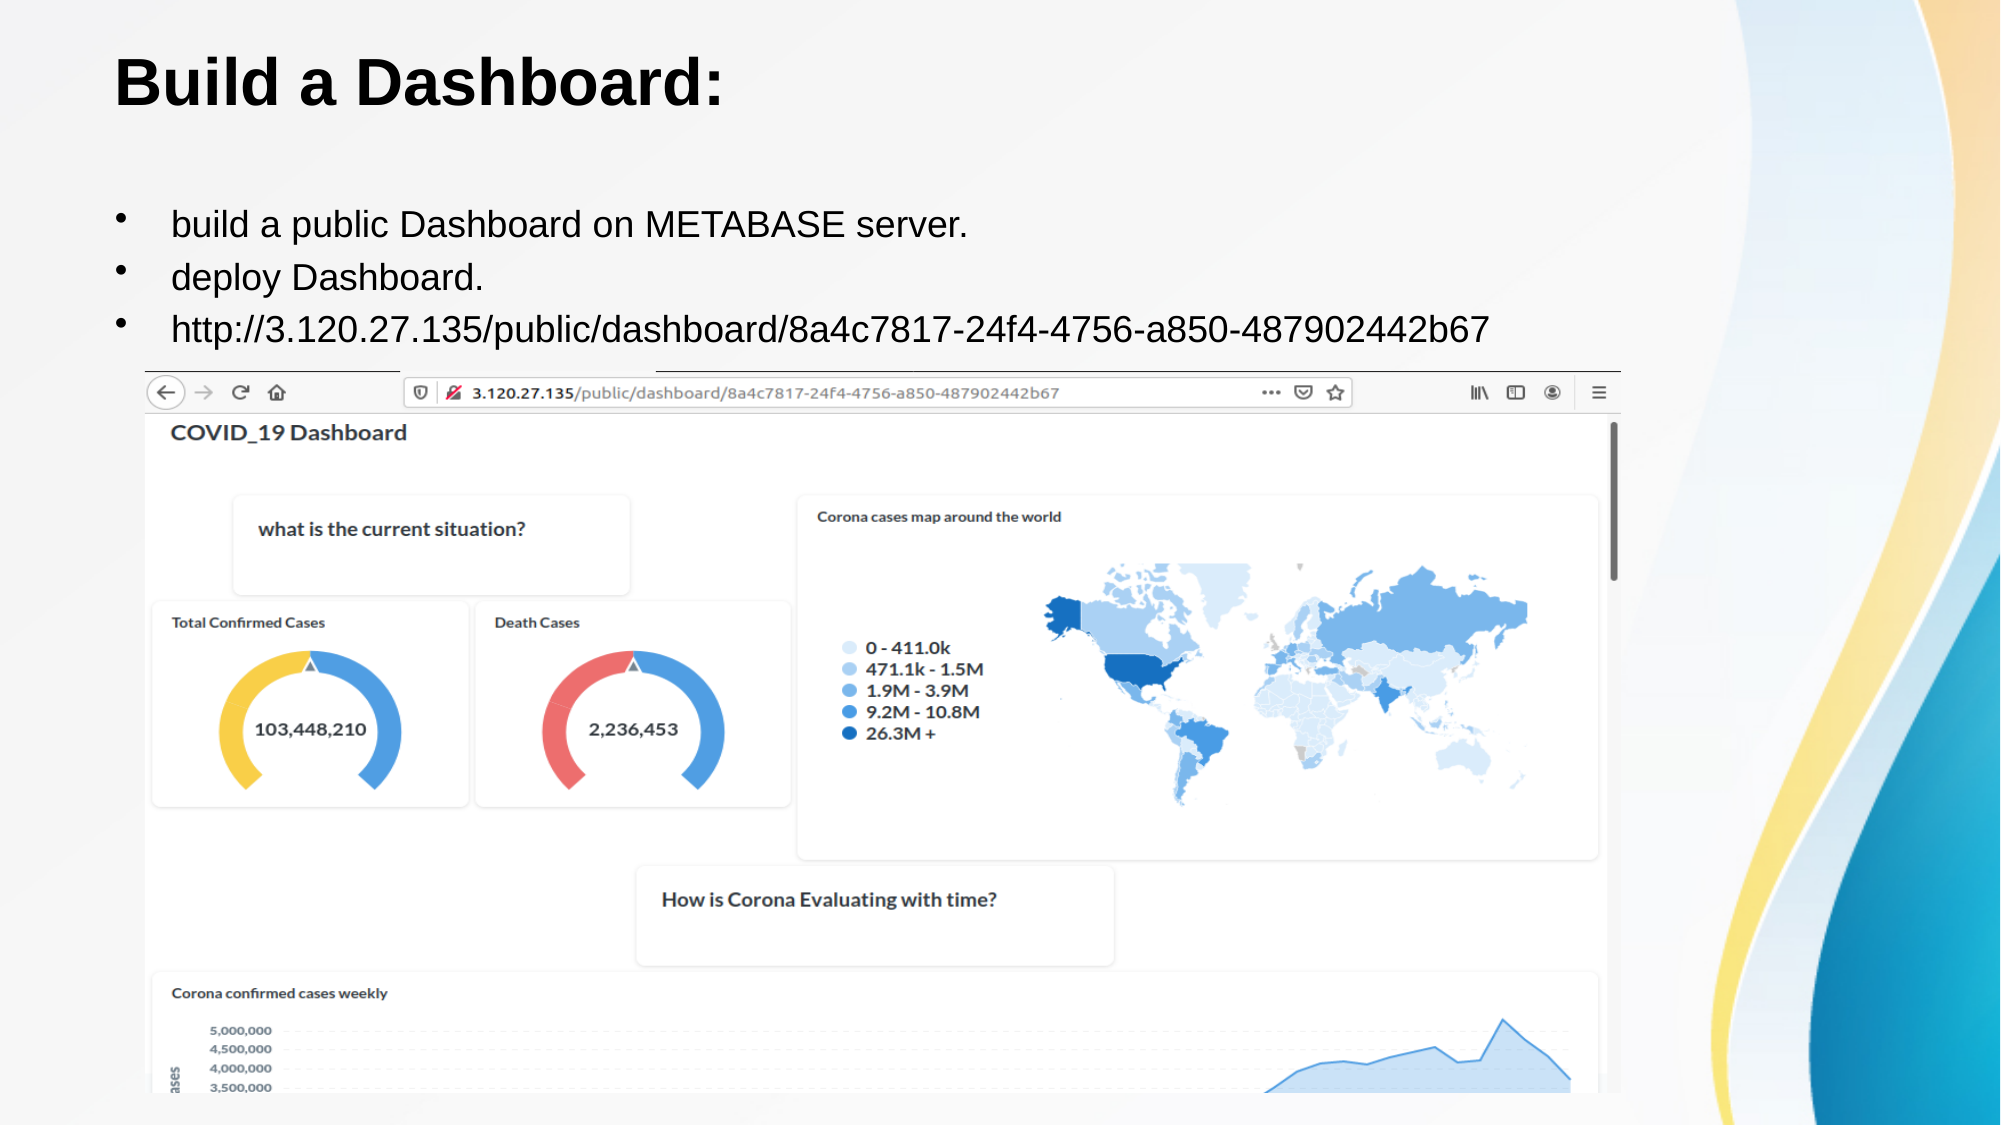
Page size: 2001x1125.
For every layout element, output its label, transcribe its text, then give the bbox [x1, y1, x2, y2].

title Build a Dashboard: [99, 30, 1901, 127]
picture [0, 0, 2001, 1125]
list build a public Dashboard on METABASE server. deploy Dashboard. http://3.120.27.135/public/dashboard/8a4c7817-24f4-4756-a850-487902442b67 [99, 192, 1901, 1006]
